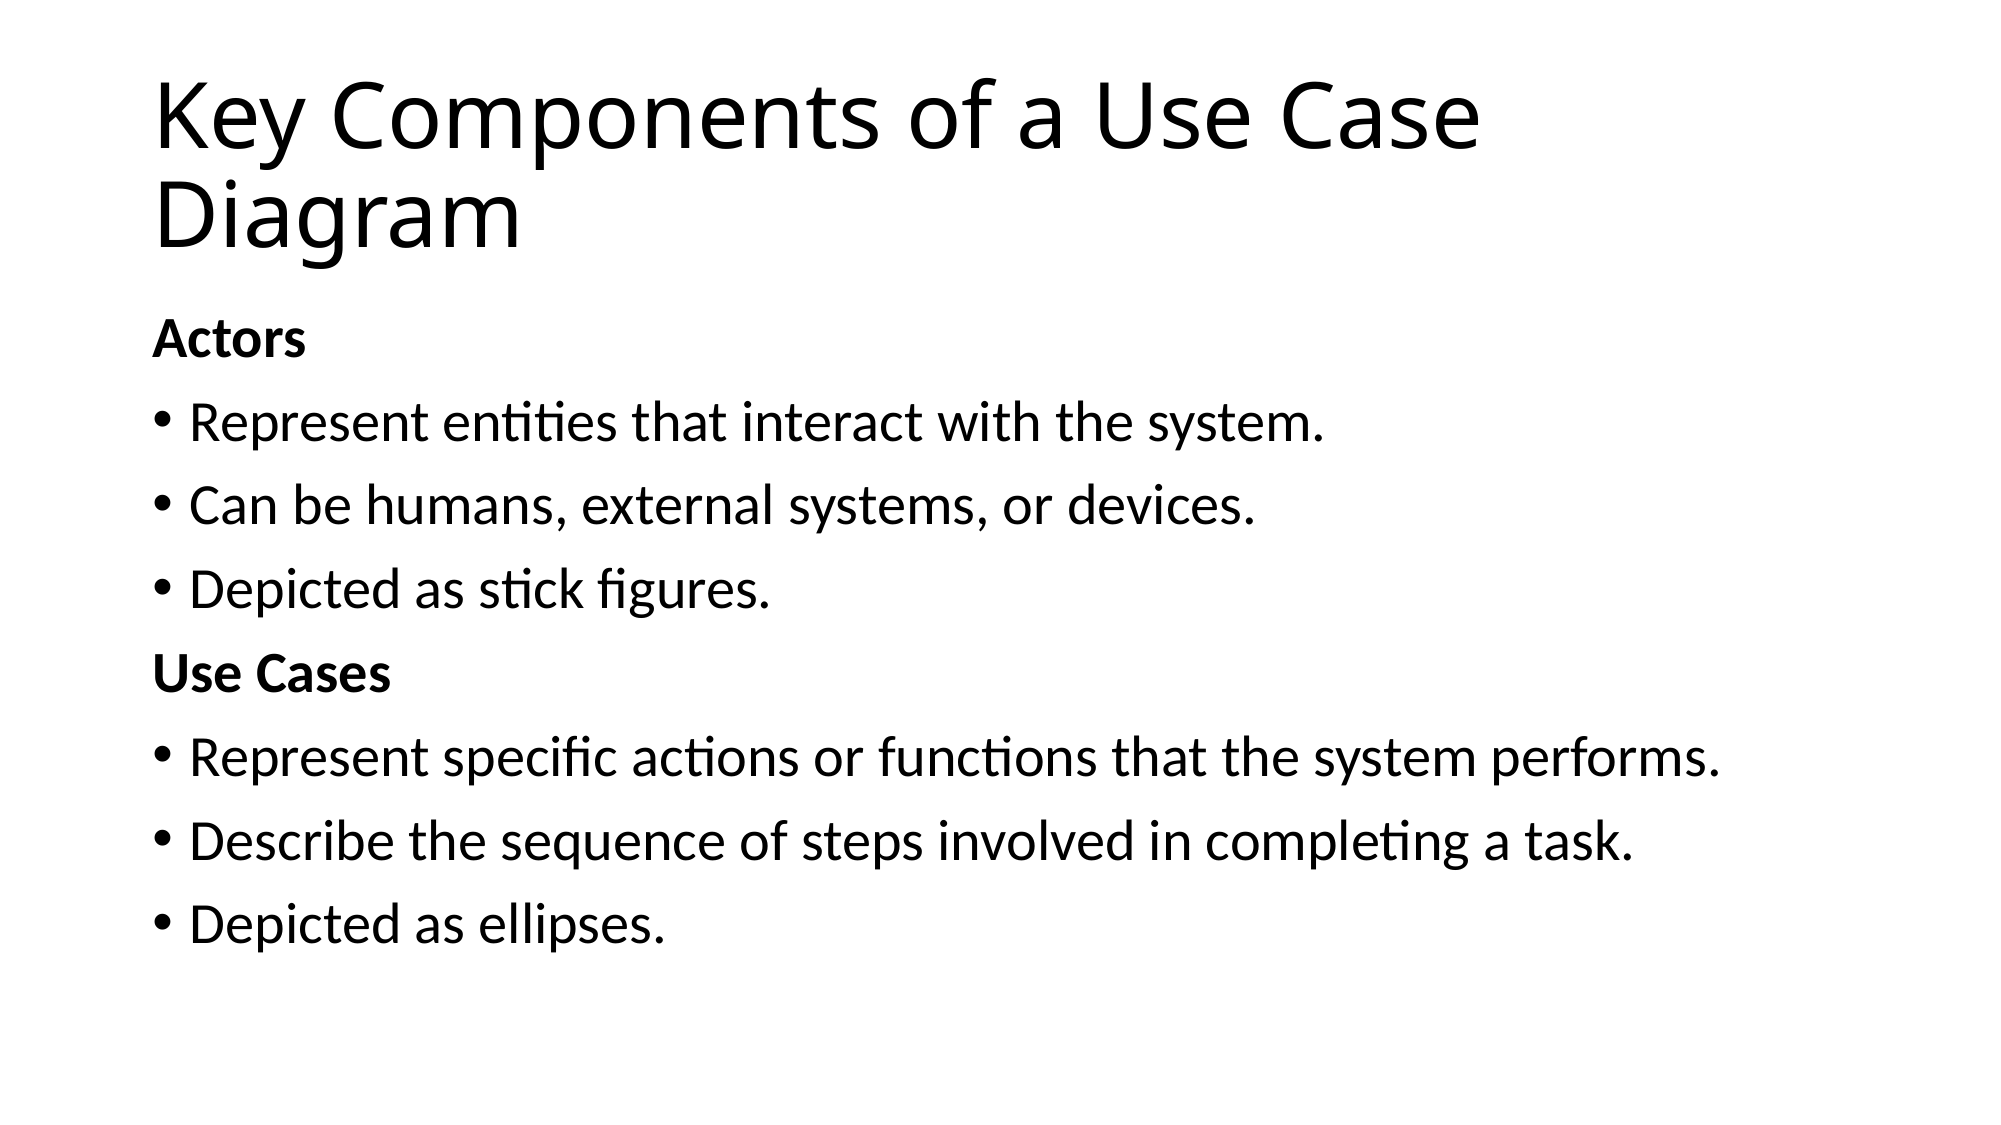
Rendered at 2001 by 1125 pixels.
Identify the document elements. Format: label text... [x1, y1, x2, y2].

title Key Components of a Use Case Diagram [137, 59, 1863, 278]
list Actors Represent entities that interact with the system. Can be humans, external systems, or devices. Depicted as stick figures. Use Cases Represent specific actions or functions that the system performs. Describe the sequence of steps involved in completing a task. Depicted as ellipses. [137, 299, 1863, 1014]
